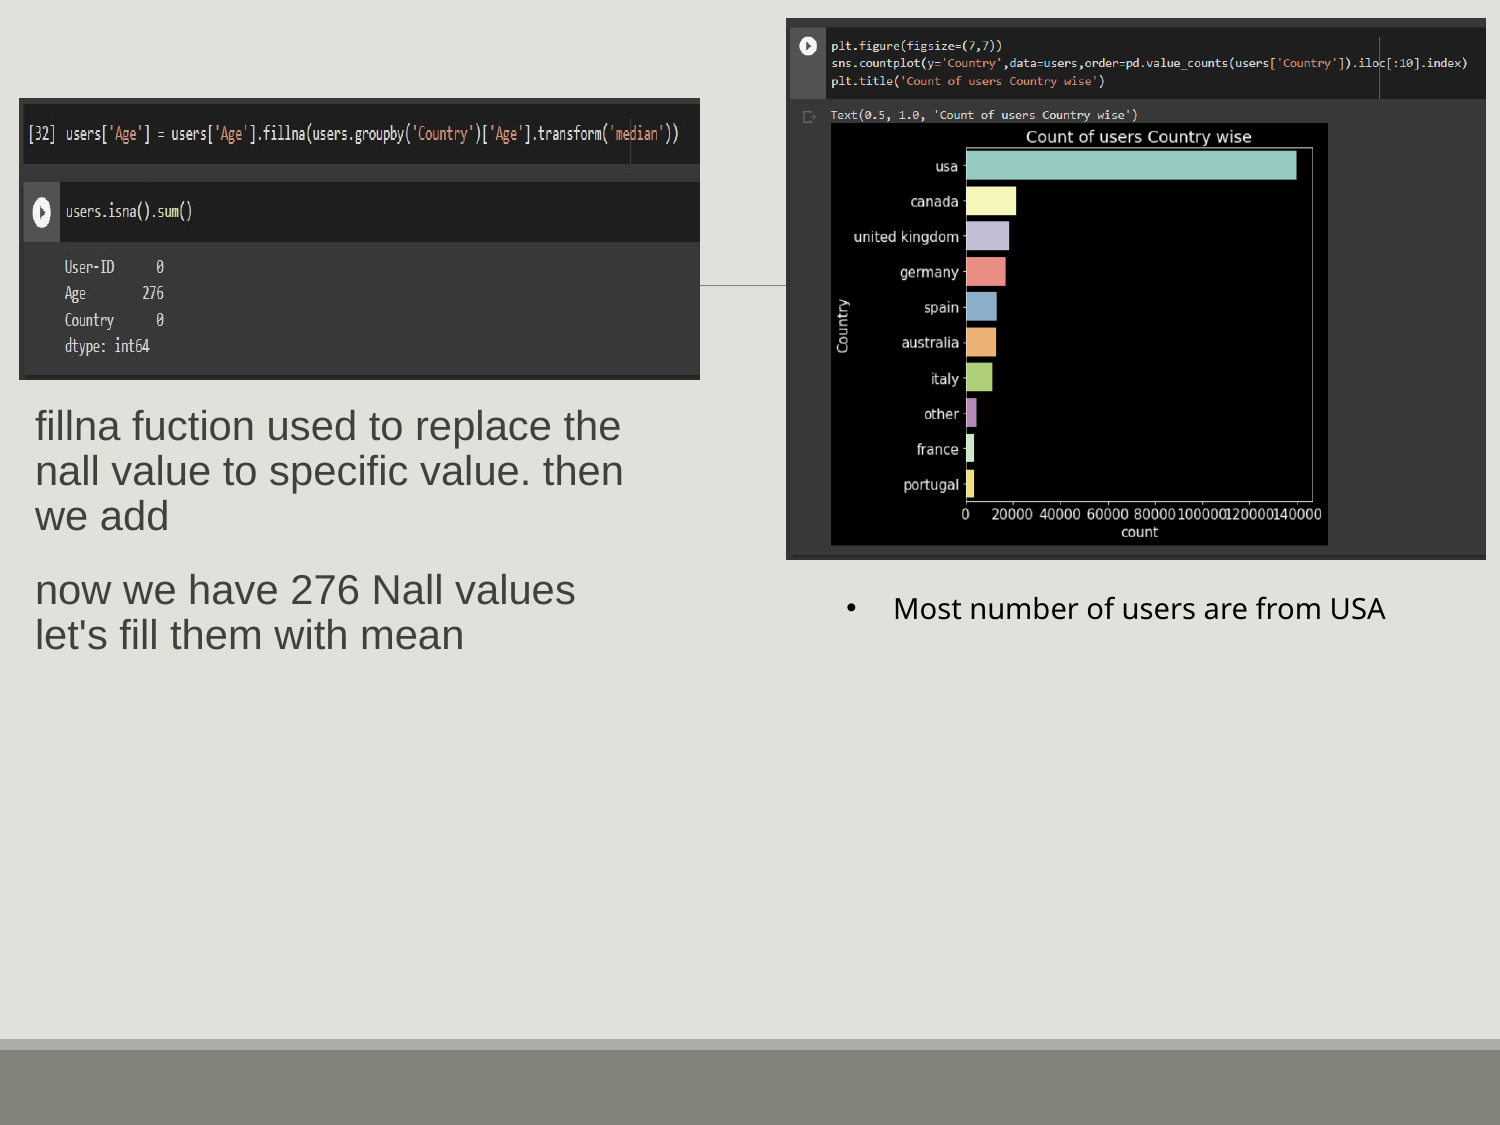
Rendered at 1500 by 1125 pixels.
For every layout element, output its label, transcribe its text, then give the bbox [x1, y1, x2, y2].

picture [786, 17, 1487, 561]
list fillna fuction used to replace the nall value to specific value. then we add now we have 276 Nall values let's fill them with mean [19, 396, 658, 693]
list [19, 97, 701, 381]
text_box Most number of users are from USA [831, 582, 1402, 633]
